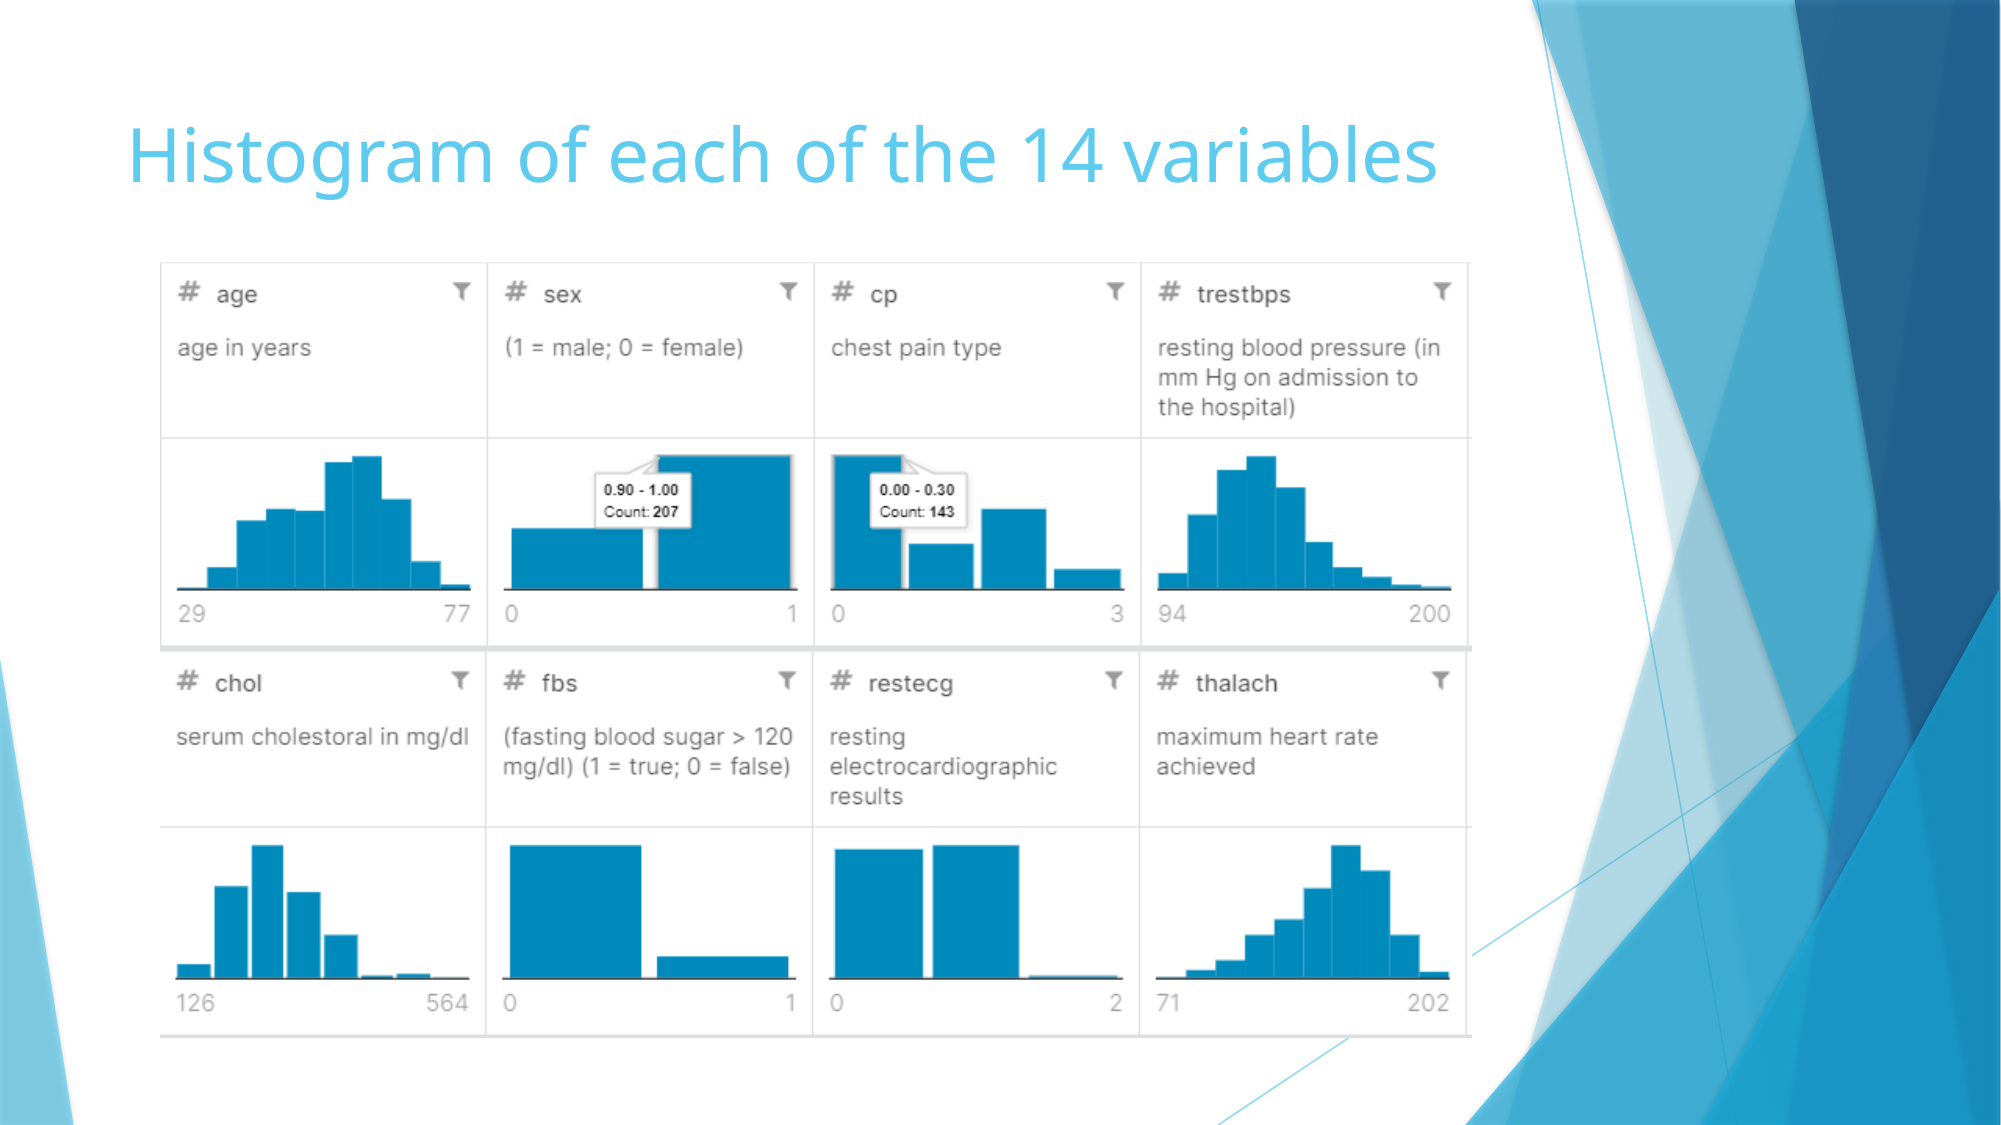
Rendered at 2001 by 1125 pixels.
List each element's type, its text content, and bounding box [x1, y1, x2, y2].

picture [160, 262, 1473, 1039]
title Histogram of each of the 14 variables [111, 99, 1522, 317]
